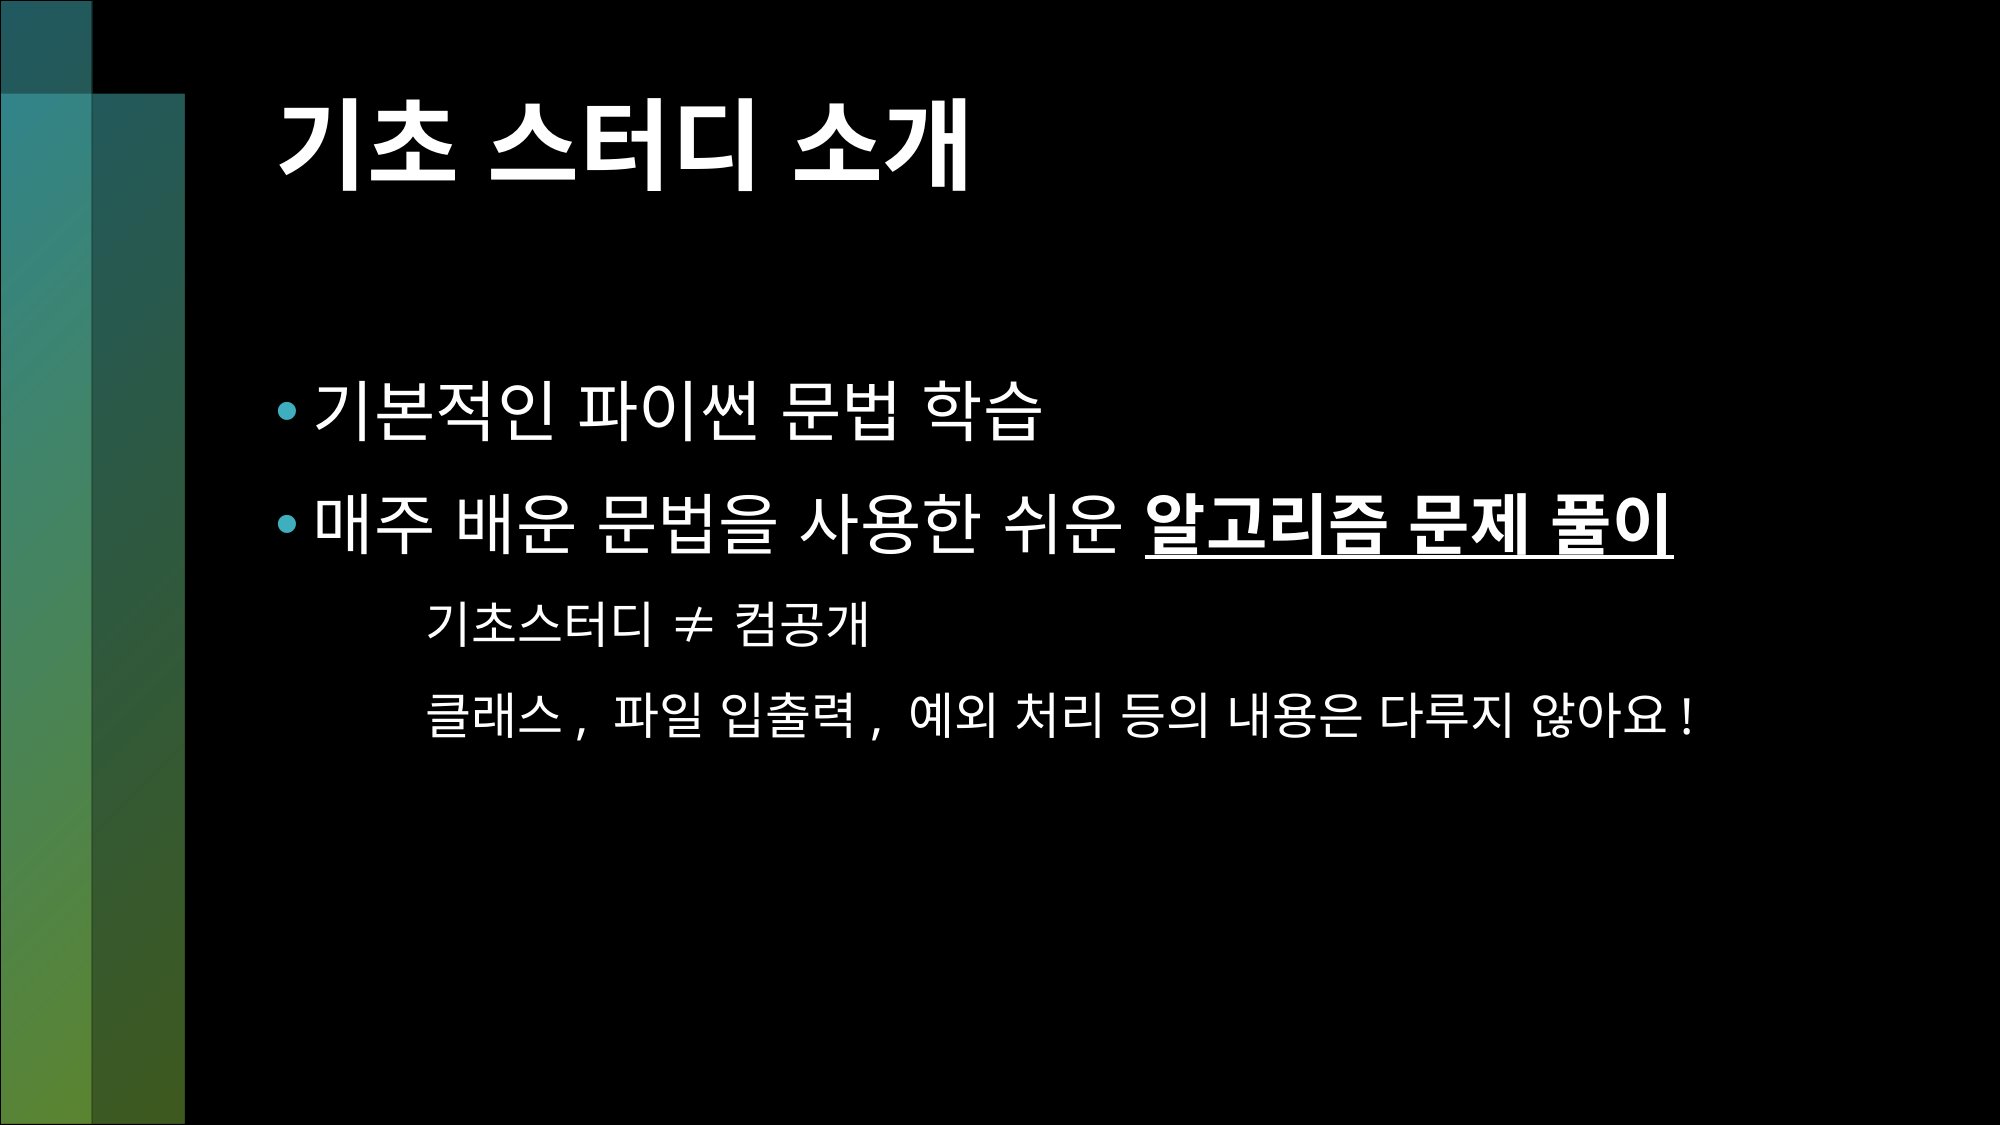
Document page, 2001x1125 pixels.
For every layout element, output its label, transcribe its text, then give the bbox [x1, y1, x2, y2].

list 기본적인 파이썬 문법 학습 매주 배운 문법을 사용한 쉬운 알고리즘 문제 풀이 기초스터디 ≠ 컴공개 클래스, 파일 입출력, 예외 처리 등의 내용은 다루지 않아요! [260, 354, 1817, 999]
title 기초 스터디 소개 [260, 74, 1817, 329]
